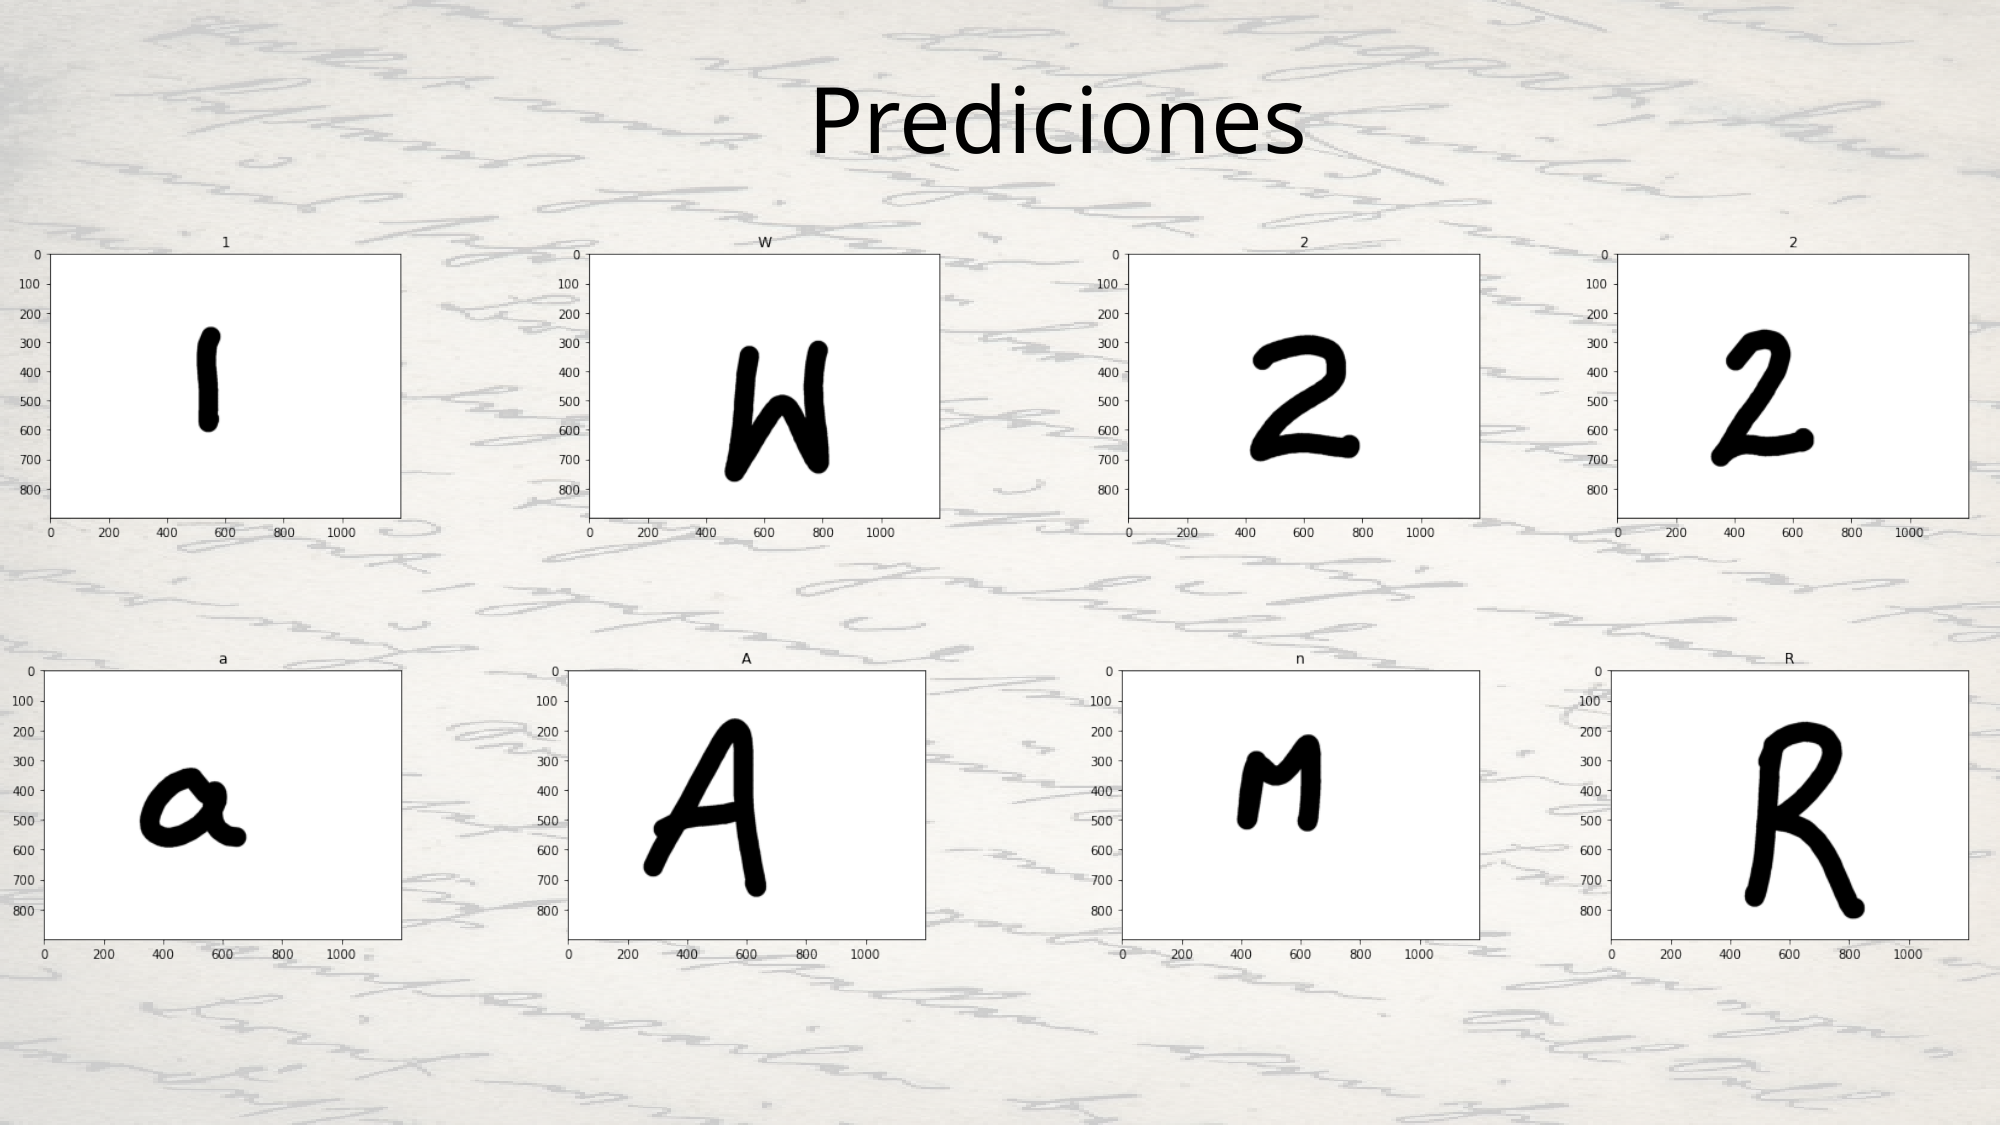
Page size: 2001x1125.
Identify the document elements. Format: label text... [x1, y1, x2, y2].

picture [549, 227, 948, 547]
picture [1081, 643, 1488, 969]
picture [10, 227, 409, 547]
picture [1570, 643, 1977, 969]
picture [527, 643, 934, 969]
picture [3, 643, 410, 969]
picture [1577, 227, 1977, 547]
picture [1088, 227, 1488, 547]
title Prediciones [236, 20, 1881, 228]
